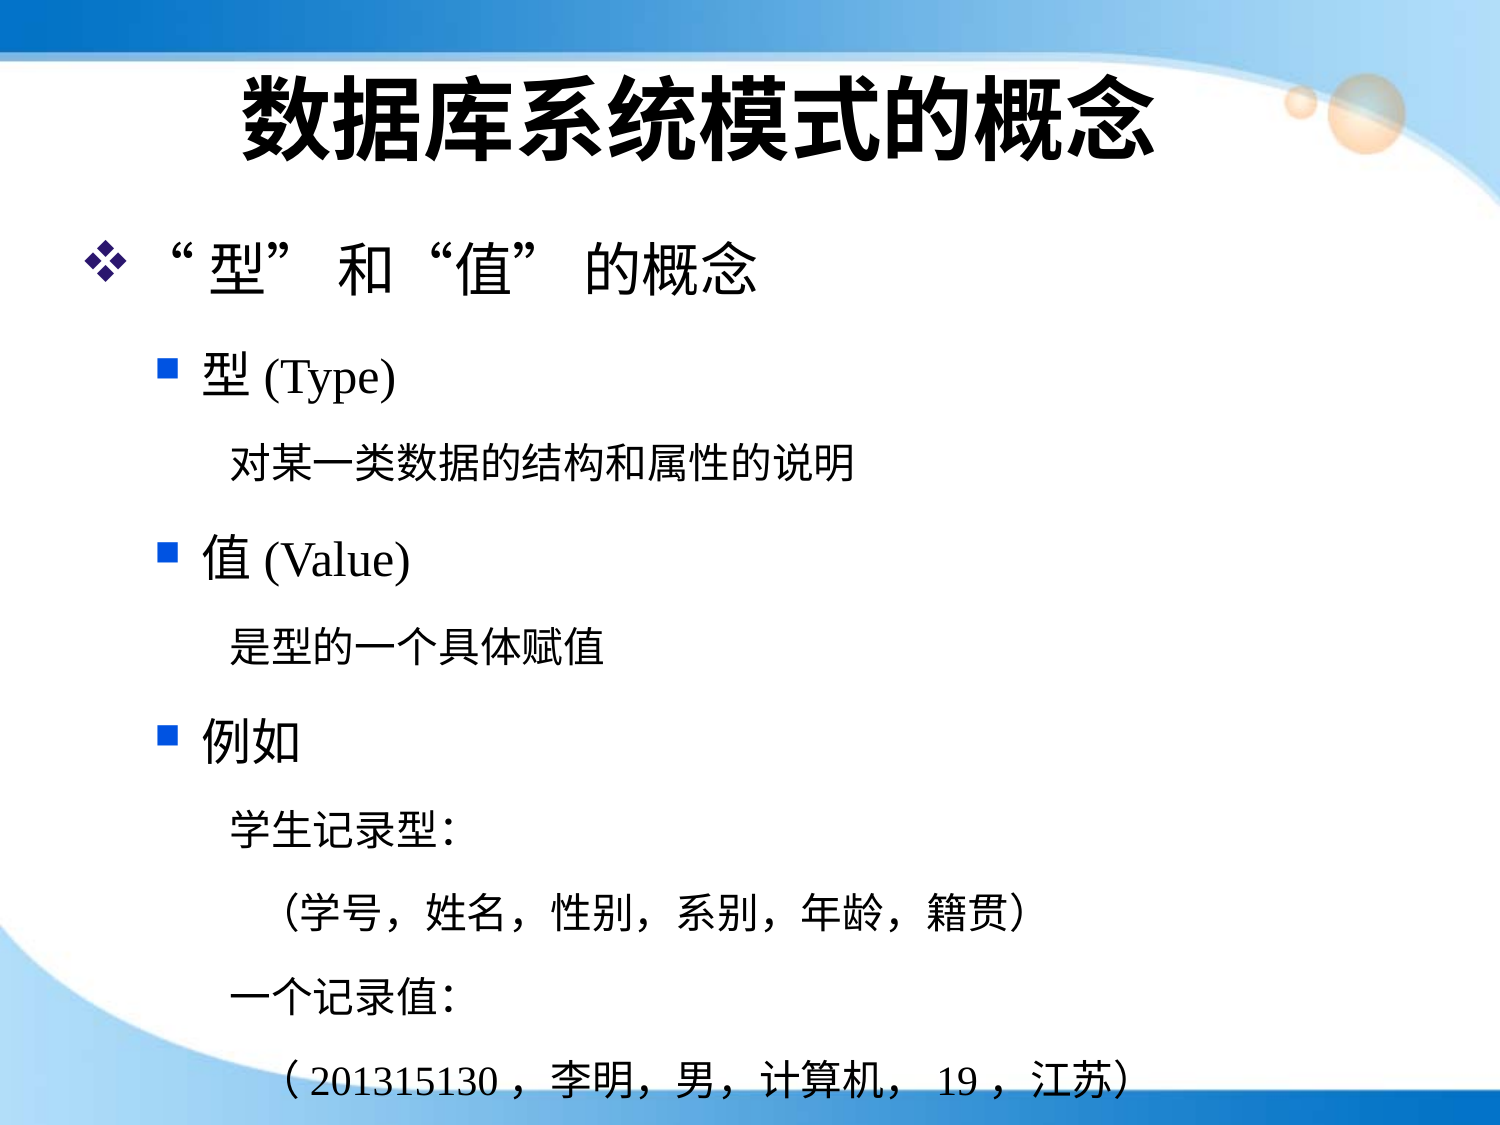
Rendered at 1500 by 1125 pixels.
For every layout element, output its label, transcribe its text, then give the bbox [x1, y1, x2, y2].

title 数据库系统模式的概念 [34, 23, 1385, 212]
list “型” 和“值” 的概念 型(Type) 对某一类数据的结构和属性的说明 值(Value) 是型的一个具体赋值 例如 学生记录型： （学号，姓名，性别，系别，年龄，籍贯） 一个记录值： （201315130，李明，男，计算机，19，江苏） [64, 191, 1448, 1115]
picture [0, 0, 1500, 1125]
